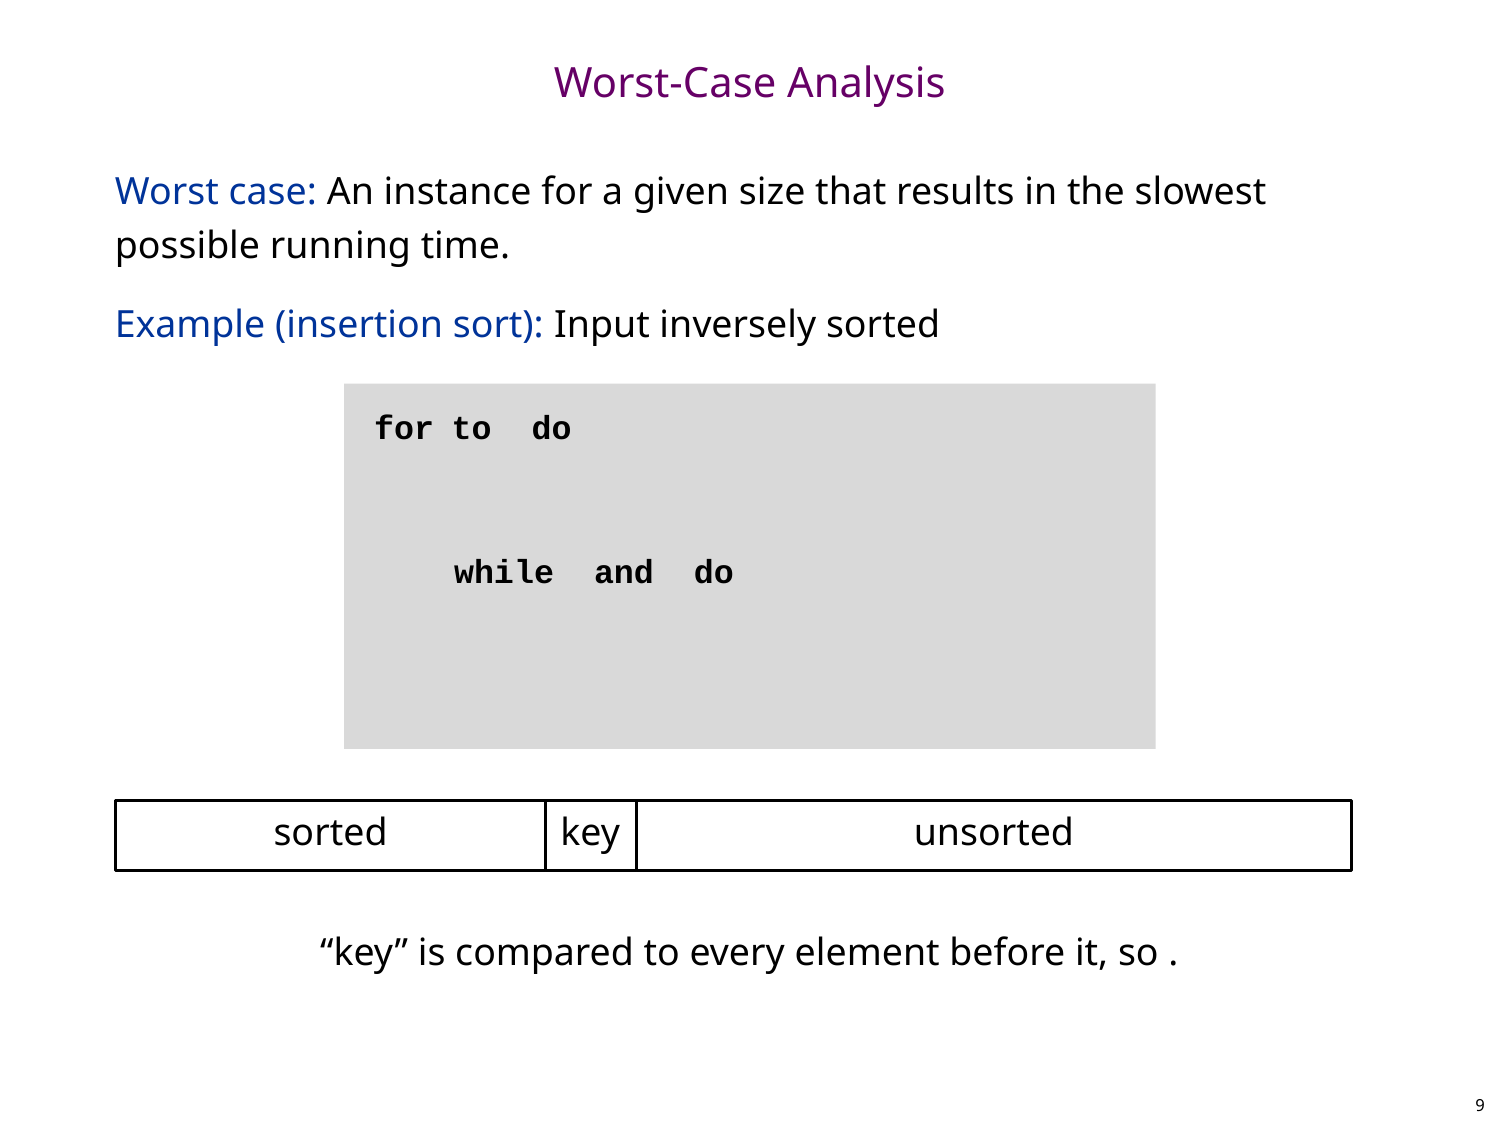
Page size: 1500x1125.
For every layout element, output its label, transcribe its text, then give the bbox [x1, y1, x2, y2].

text_box unsorted [636, 800, 1352, 871]
title Worst-Case Analysis [0, 50, 1500, 125]
text_box key [545, 800, 636, 871]
text_box sorted [115, 800, 545, 871]
slide_number 9 [1187, 1087, 1500, 1125]
